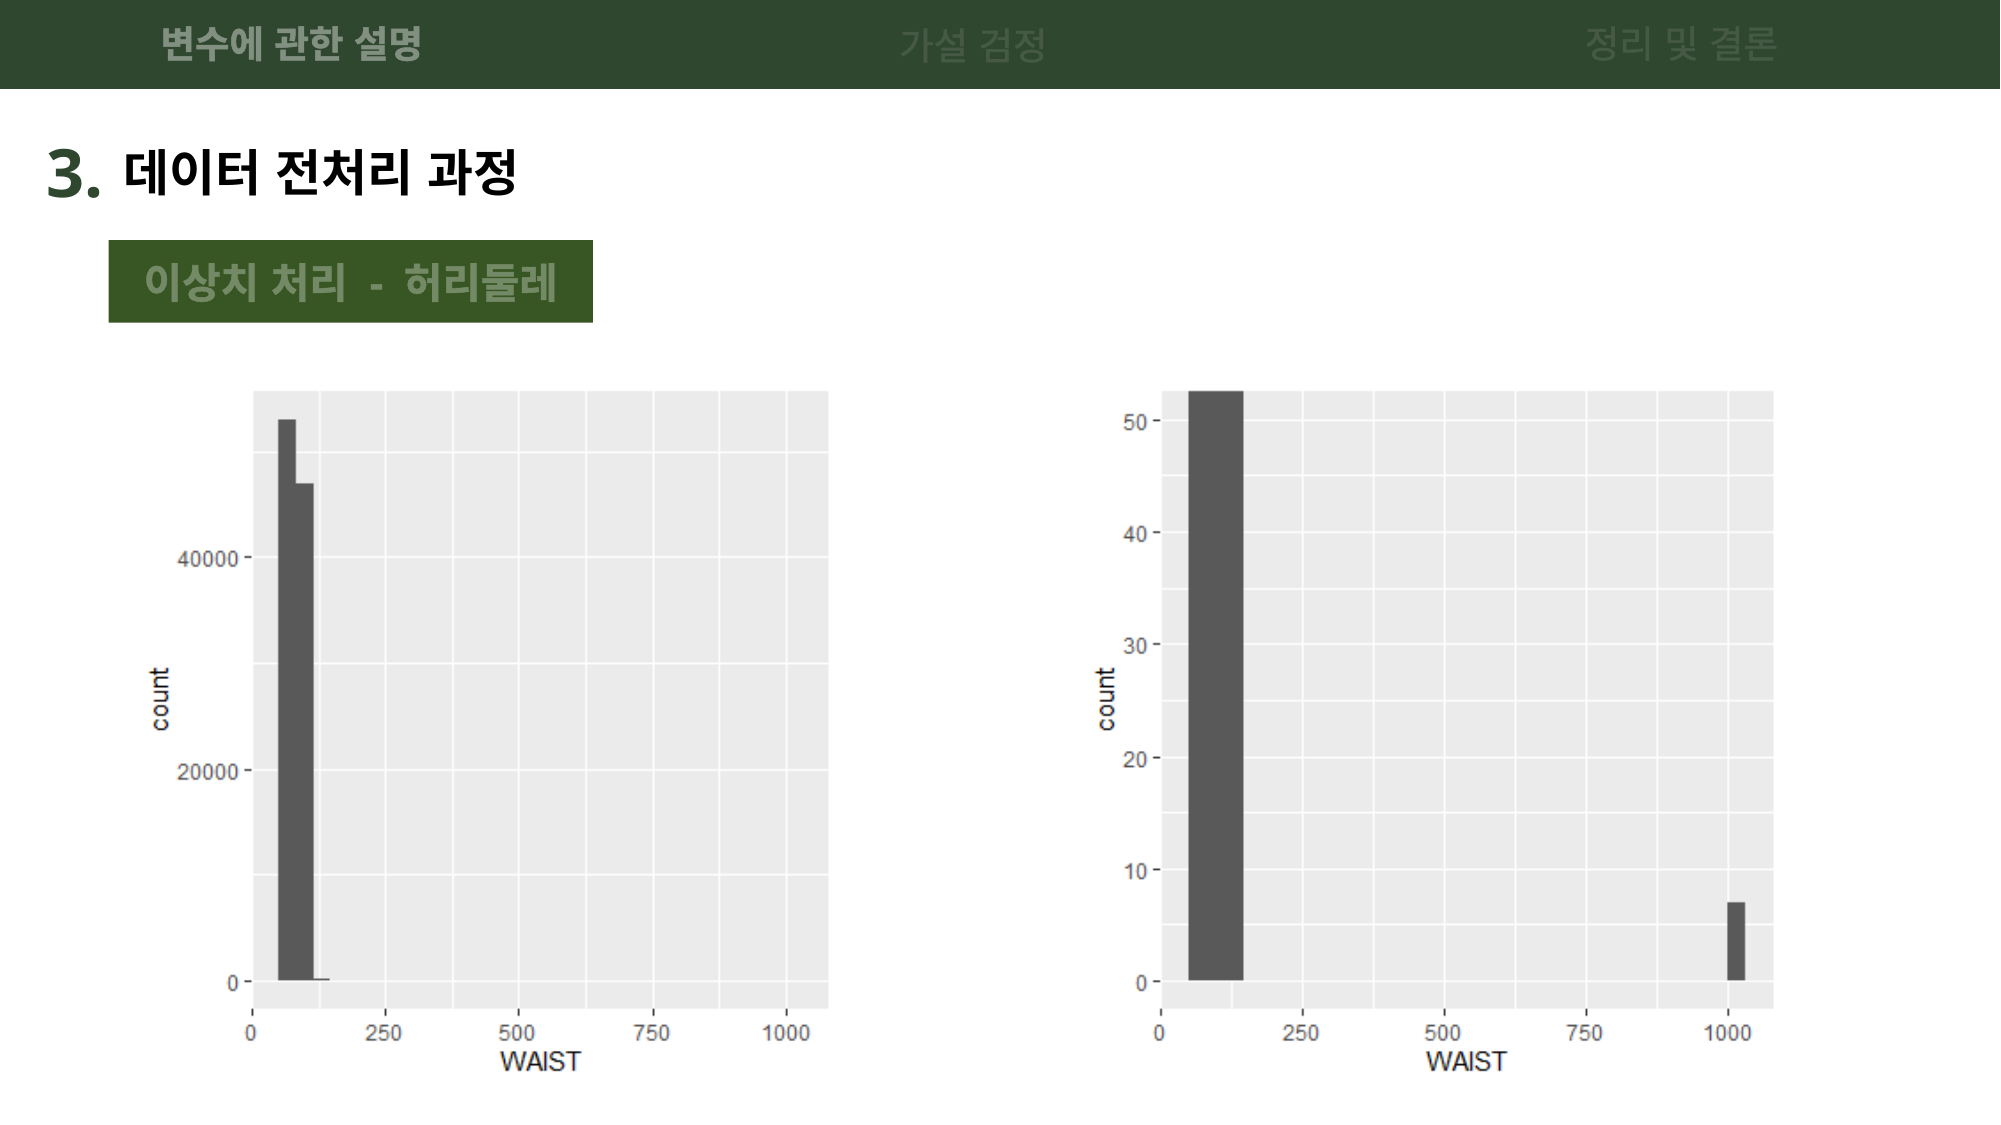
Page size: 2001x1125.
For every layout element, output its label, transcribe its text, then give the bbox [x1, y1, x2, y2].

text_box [54, 12, 1946, 76]
text_box 데이터 전처리 과정 [119, 133, 1103, 209]
text_box [0, 0, 2000, 90]
text_box 3. [31, 123, 119, 219]
text_box 이상치 처리 - 허리둘레 [108, 239, 594, 324]
picture [133, 379, 843, 1089]
picture [1079, 379, 1788, 1089]
